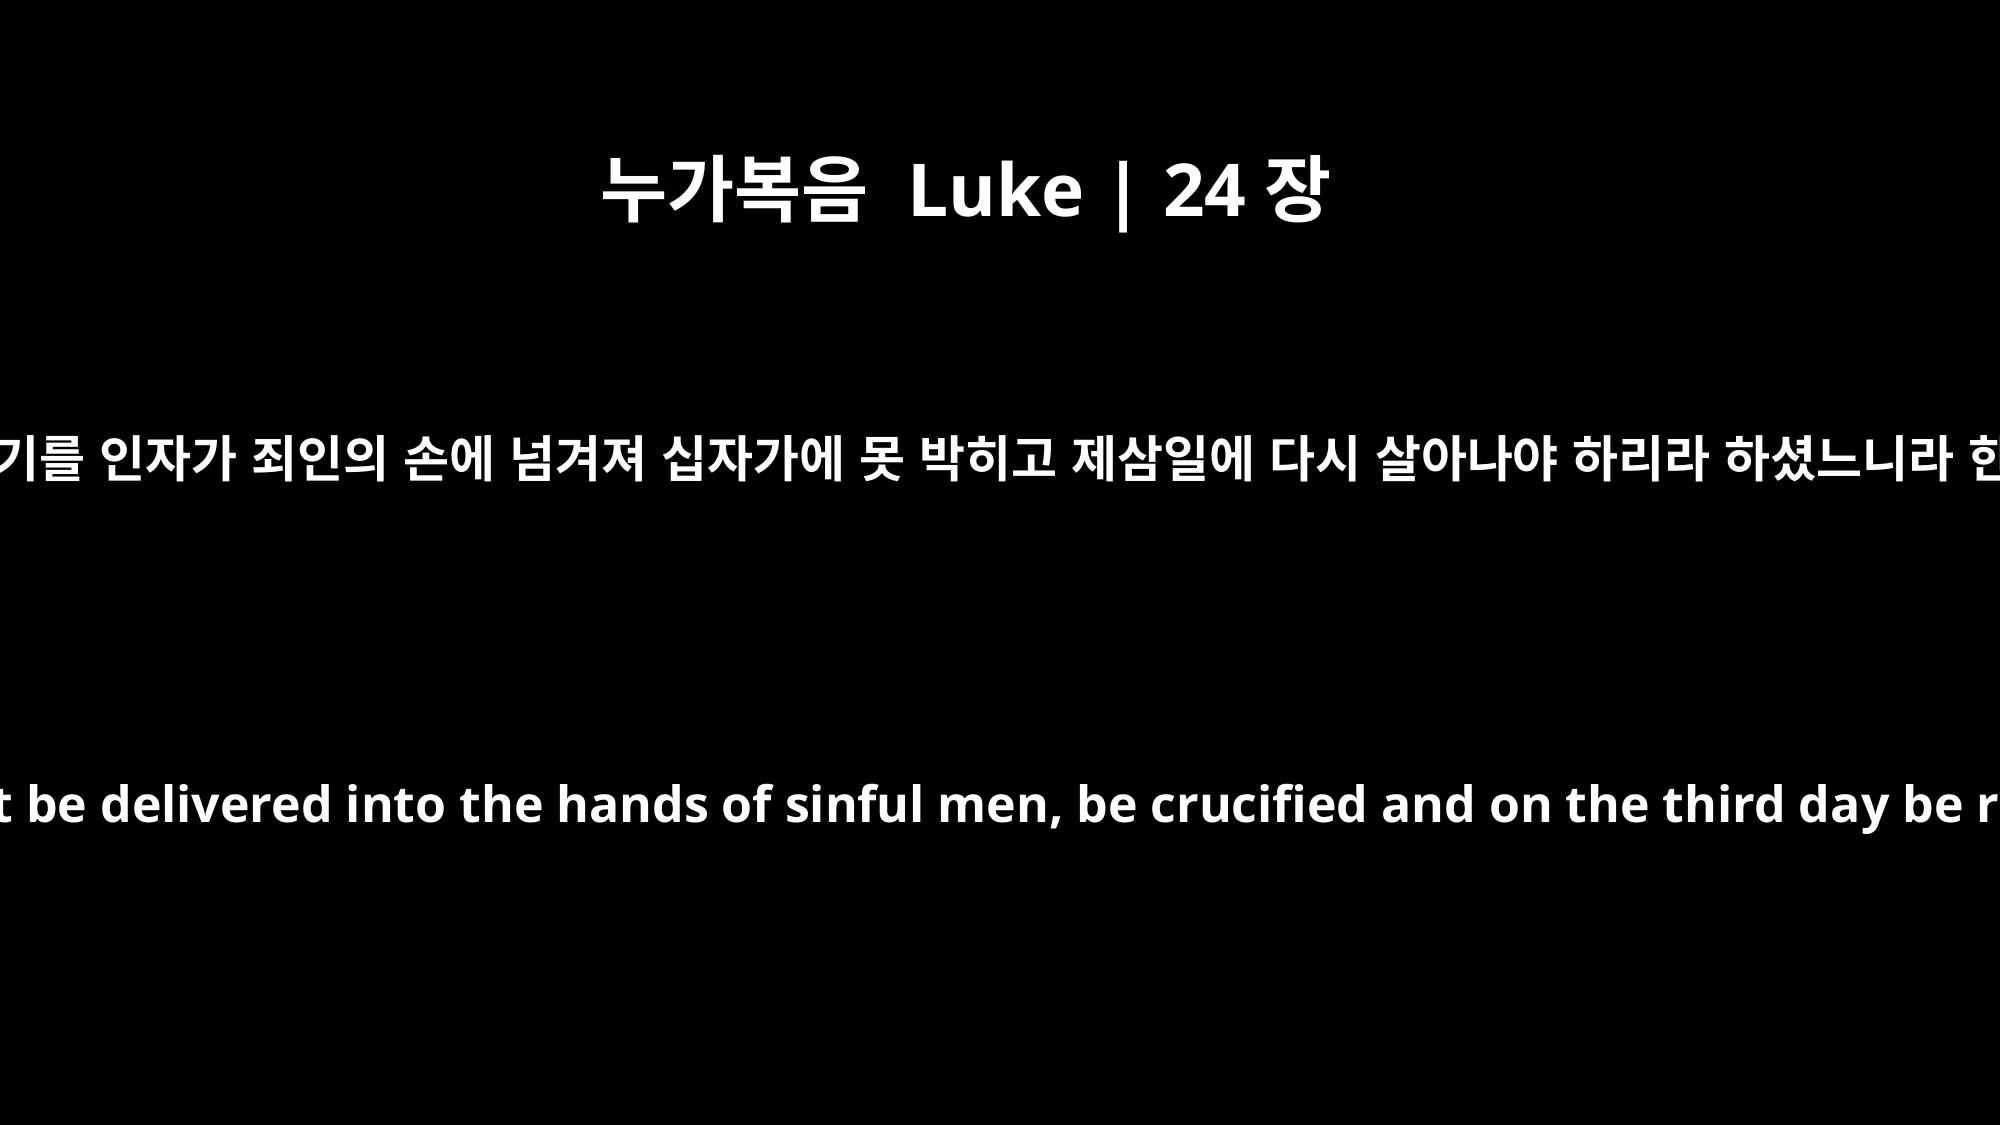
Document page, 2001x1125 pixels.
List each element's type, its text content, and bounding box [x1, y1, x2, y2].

text_box 7 이르시기를 인자가 죄인의 손에 넘겨져 십자가에 못 박히고 제삼일에 다시 살아나야 하리라 하셨느니라 한대 [0, 359, 2000, 495]
text_box 누가복음 Luke | 24장 [585, 136, 1347, 239]
text_box `The Son of Man must be delivered into the hands of sinful men, be crucified and on the third day be raised again.'" [0, 764, 2000, 840]
